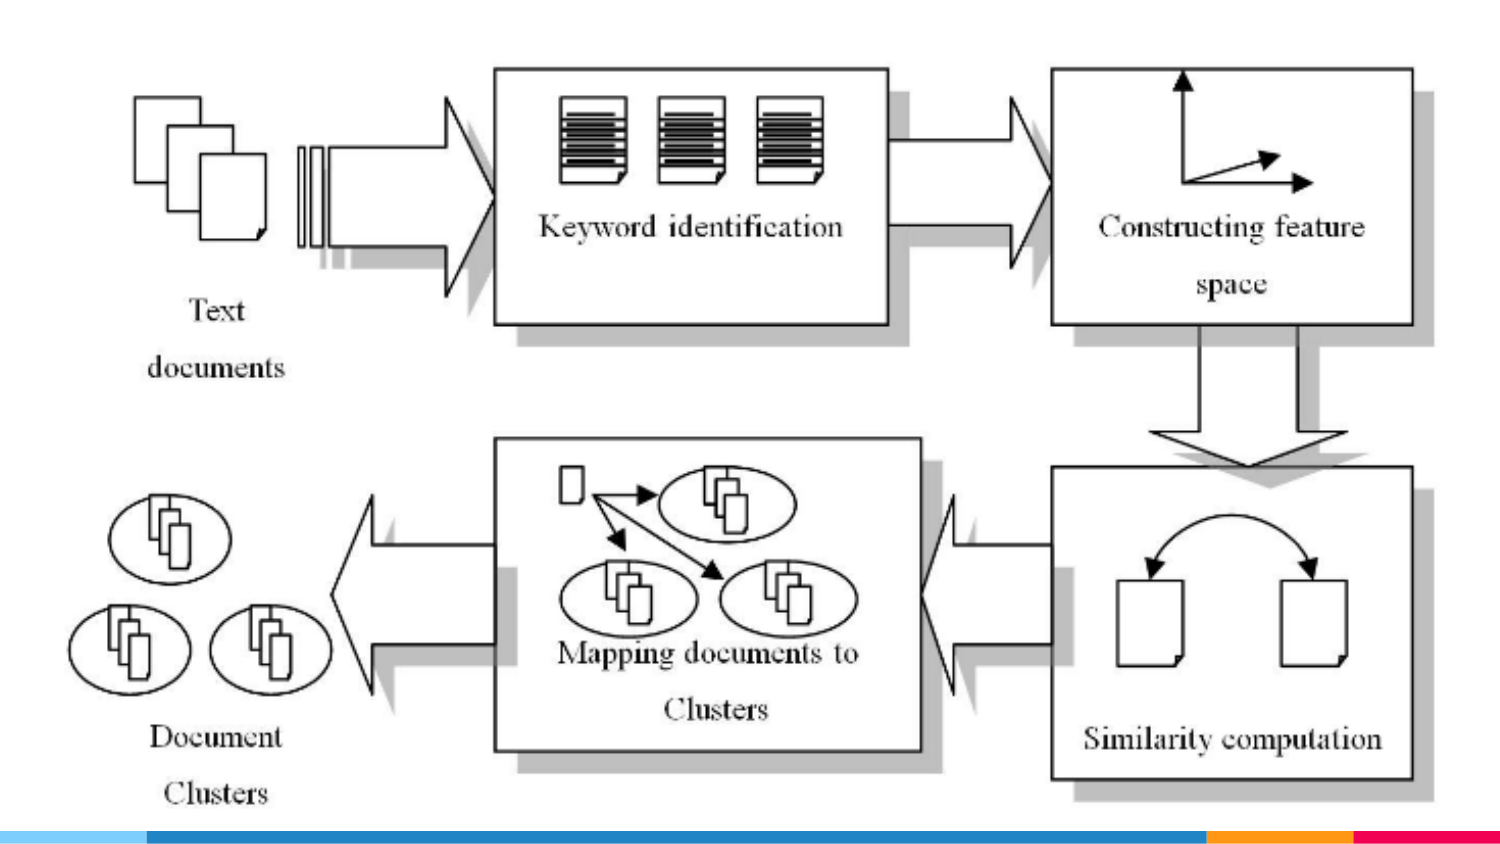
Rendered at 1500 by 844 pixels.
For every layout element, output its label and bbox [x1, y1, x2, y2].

picture [55, 37, 1453, 813]
